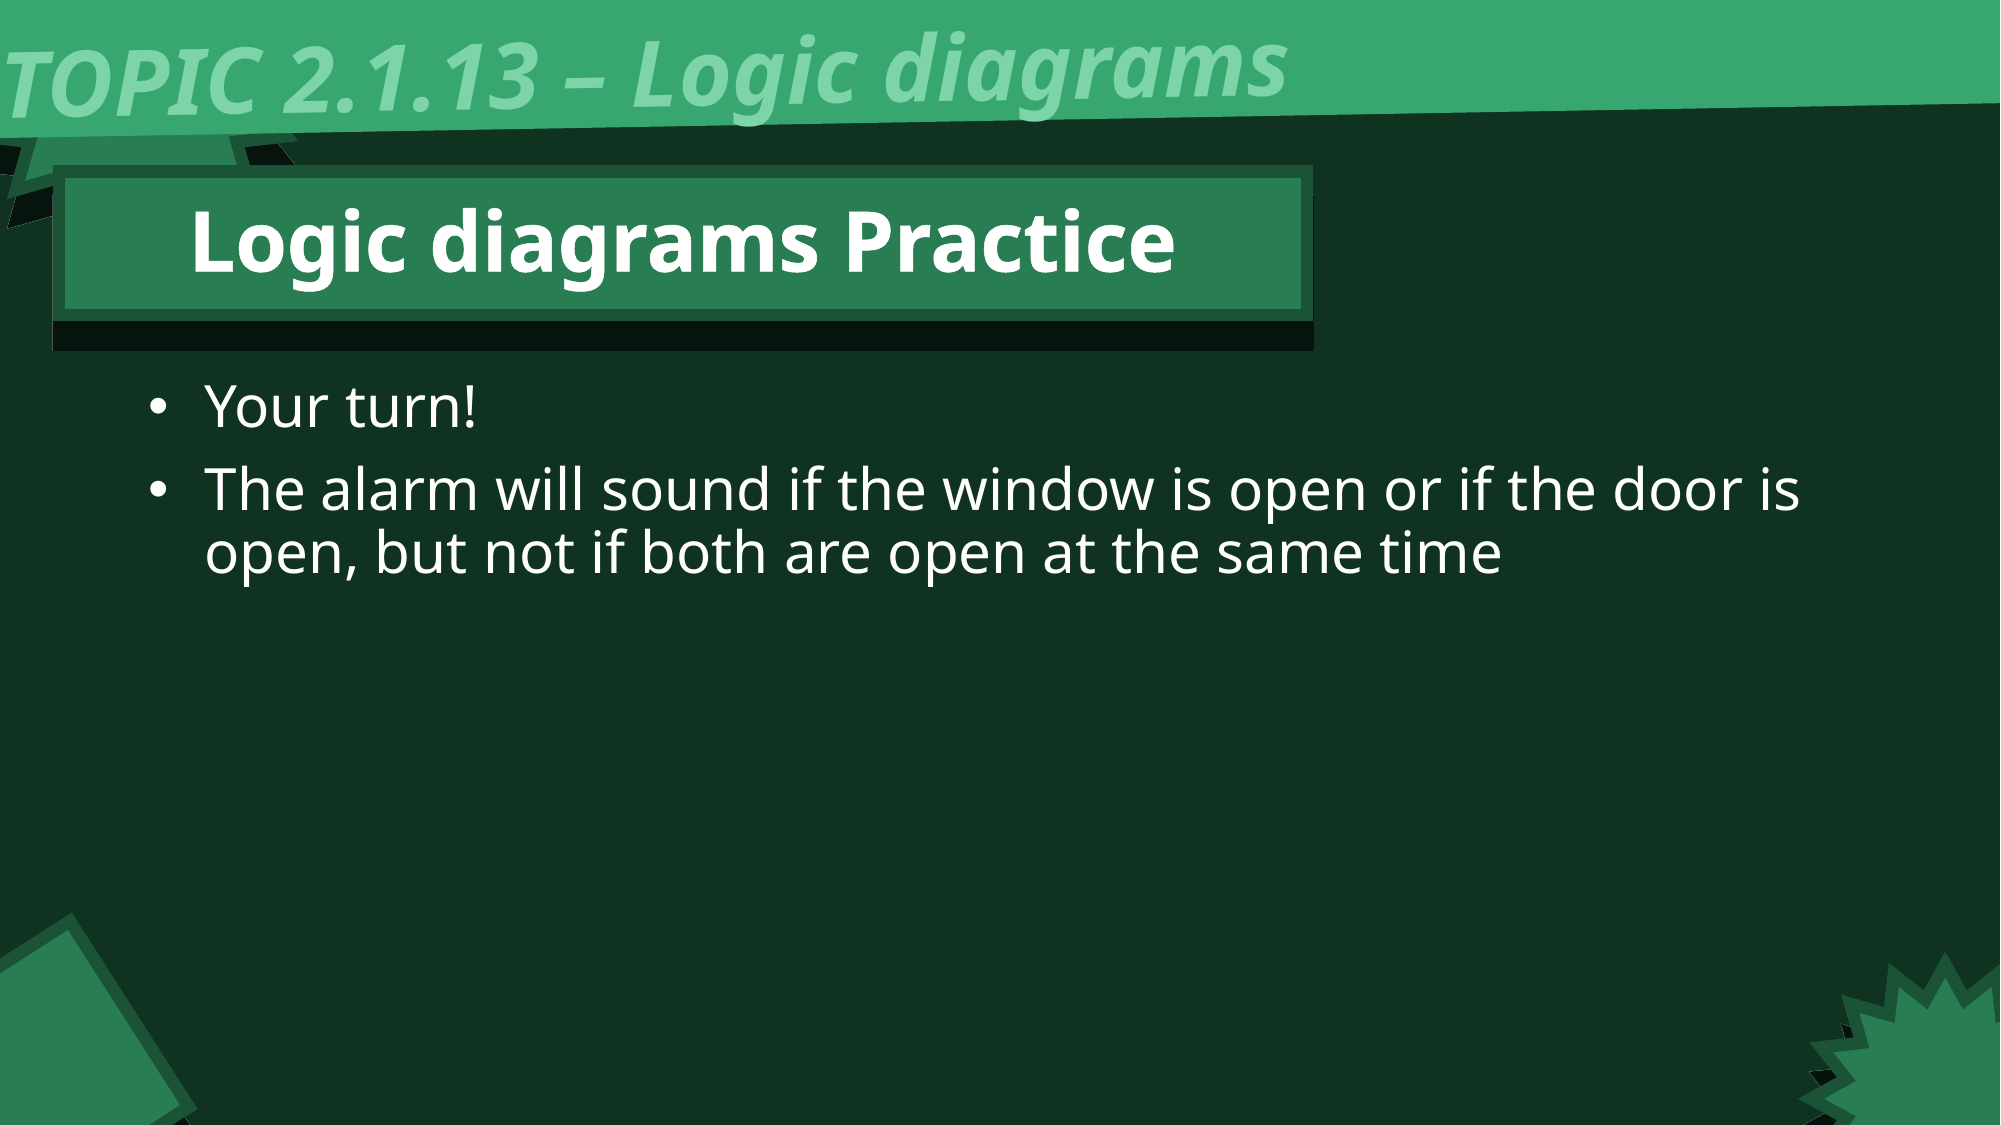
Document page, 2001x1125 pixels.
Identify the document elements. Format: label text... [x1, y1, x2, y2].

text_box [0, 919, 192, 1125]
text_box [0, 0, 2000, 126]
subtitle Your turn! The alarm will sound if the window is open or if the door is open, but not if both are open at the same time [133, 369, 1857, 1078]
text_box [58, 170, 1308, 399]
text_box [1807, 961, 2000, 1125]
text_box [0, 134, 290, 193]
